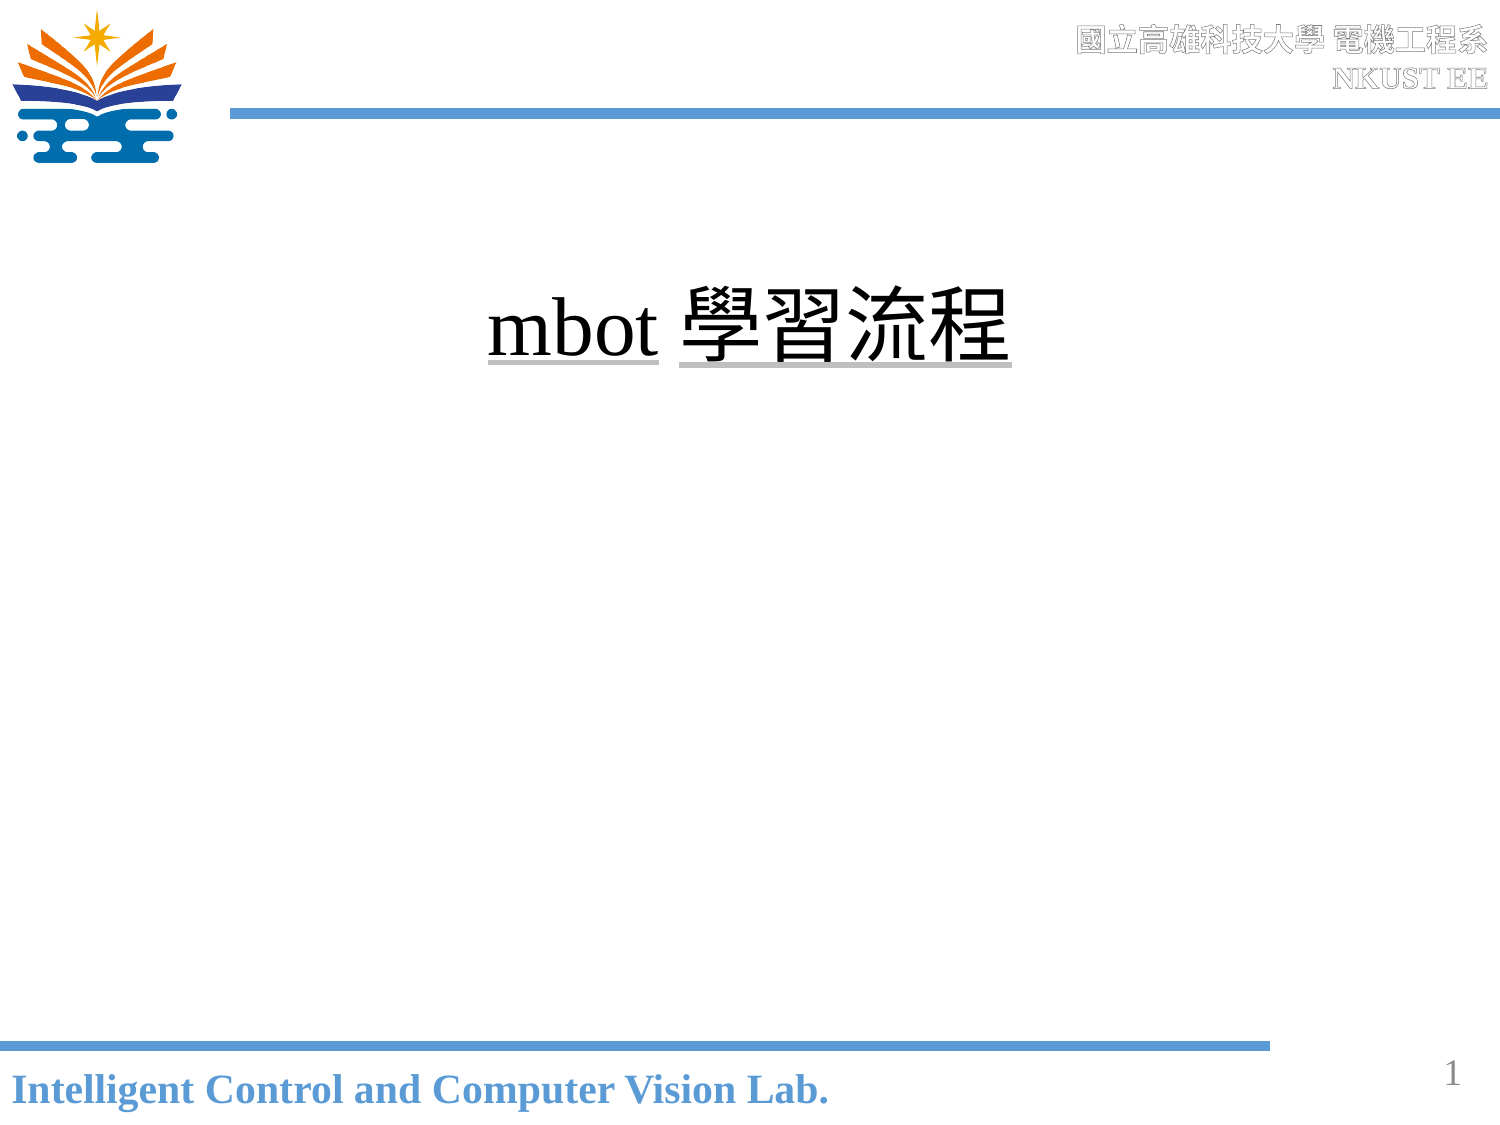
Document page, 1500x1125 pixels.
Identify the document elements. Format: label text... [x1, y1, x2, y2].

title mbot學習流程 [112, 208, 1388, 450]
picture [12, 8, 182, 163]
slide_number 1 [1350, 1040, 1478, 1101]
